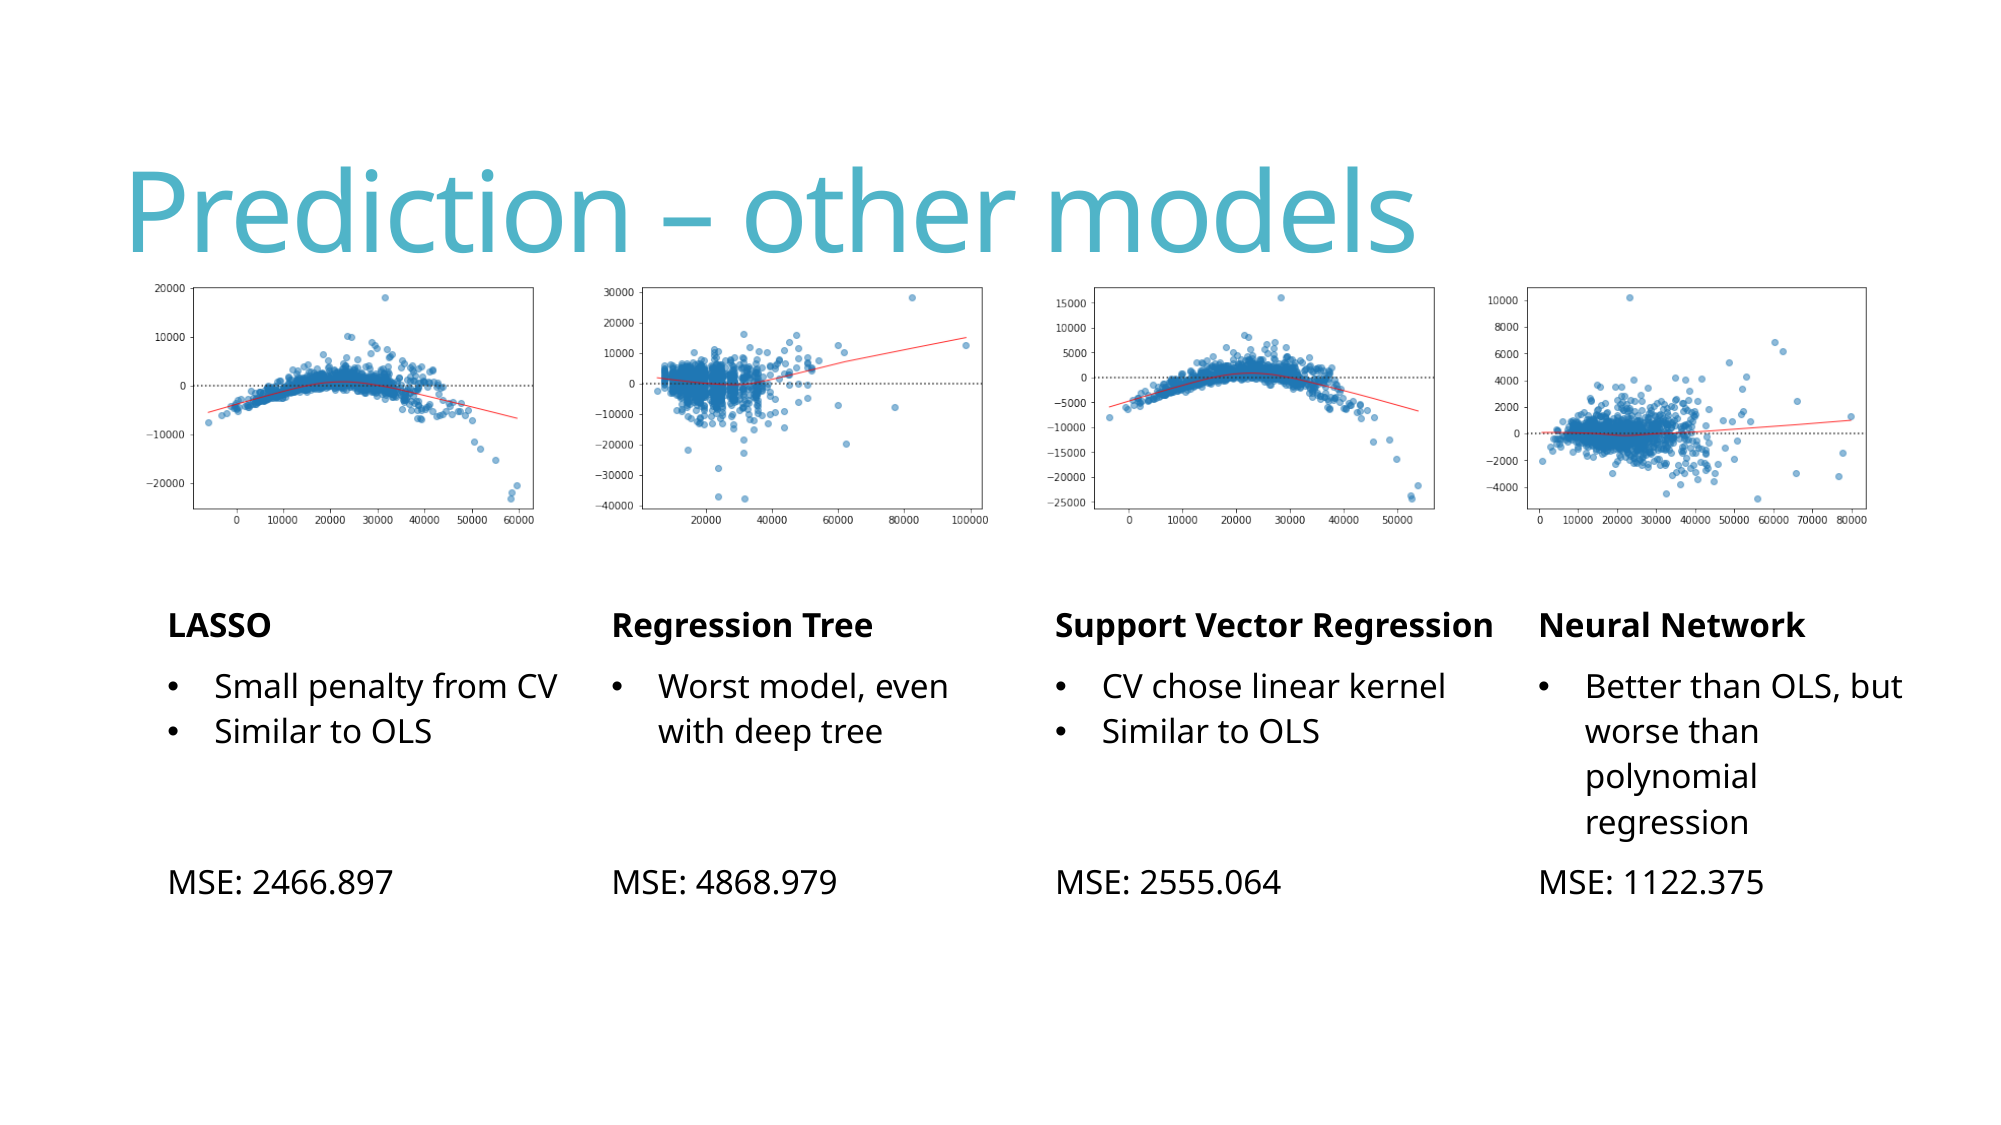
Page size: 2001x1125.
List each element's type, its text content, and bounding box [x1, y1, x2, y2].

table_cell MSE: 1122.375 [1523, 852, 1927, 912]
table_header Regression Tree [596, 595, 1040, 656]
table_cell Worst model, even with deep tree [596, 656, 1040, 852]
table_header LASSO [152, 595, 596, 656]
table_header Support Vector Regression [1040, 595, 1523, 656]
picture [1483, 276, 1877, 533]
table_cell Better than OLS, but worse than polynomial regression [1523, 656, 1927, 852]
table_cell MSE: 4868.979 [596, 852, 1040, 912]
table_cell CV chose linear kernel Similar to OLS [1040, 656, 1523, 852]
picture [1044, 276, 1444, 533]
table_header Neural Network [1523, 595, 1927, 656]
table_cell MSE: 2555.064 [1040, 852, 1523, 912]
picture [143, 276, 543, 533]
picture [591, 276, 996, 533]
table_cell Small penalty from CV Similar to OLS [152, 656, 596, 852]
title Prediction – other models [107, 81, 1875, 354]
table_cell MSE: 2466.897 [152, 852, 596, 912]
